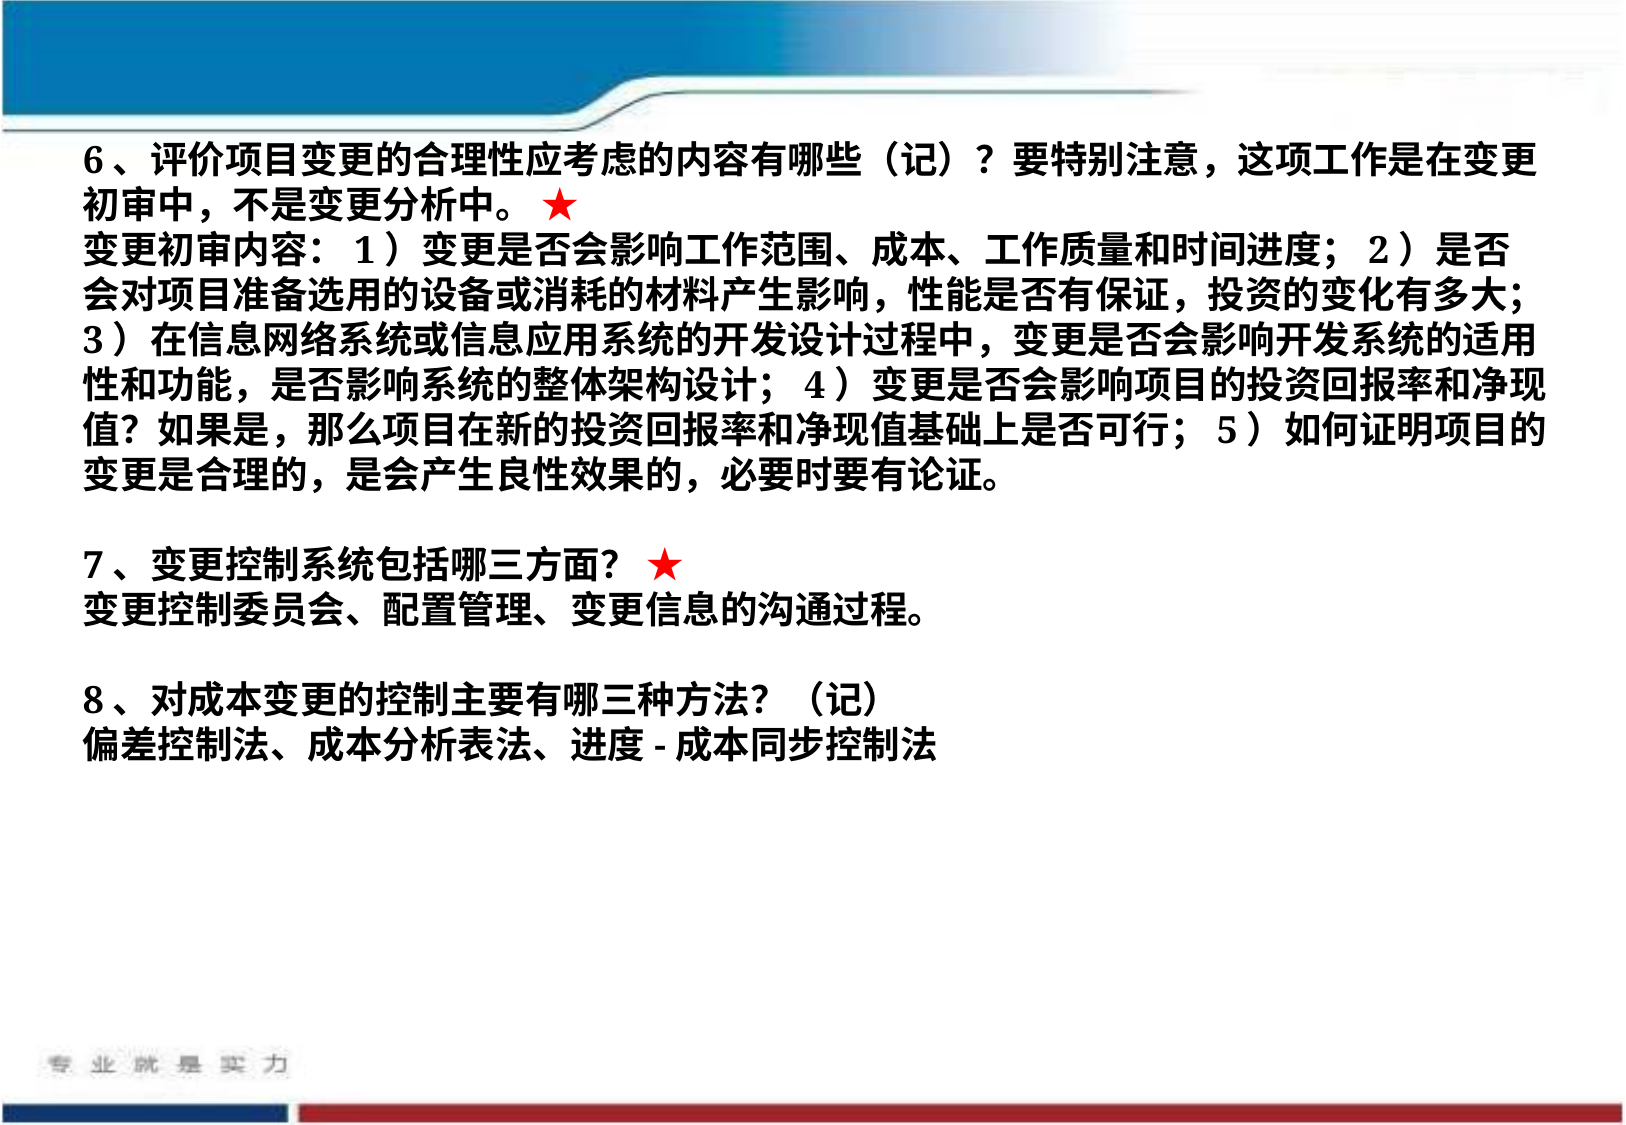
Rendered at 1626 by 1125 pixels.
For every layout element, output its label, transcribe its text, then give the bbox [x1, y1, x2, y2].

text_box 6、评价项目变更的合理性应考虑的内容有哪些（记）？要特别注意，这项工作是在变更初审中，不是变更分析中。 ★ 变更初审内容：1）变更是否会影响工作范围、成本、工作质量和时间进度；2）是否会对项目准备选用的设备或消耗的材料产生影响，性能是否有保证，投资的变化有多大；3）在信息网络系统或信息应用系统的开发设计过程中，变更是否会影响开发系统的适用性和功能，是否影响系统的整体架构设计；4）变更是否会影响项目的投资回报率和净现值？如果是，那么项目在新的投资回报率和净现值基础上是否可行；5）如何证明项目的变更是合理的，是会产生良性效果的，必要时要有论证。 7、变更控制系统包括哪三方面？ ★ 变更控制委员会、配置管理、变更信息的沟通过程。 8、对成本变更的控制主要有哪三种方法？（记） 偏差控制法、成本分析表法、进度-成本同步控制法 [68, 129, 1563, 774]
picture [1, 0, 1625, 1125]
